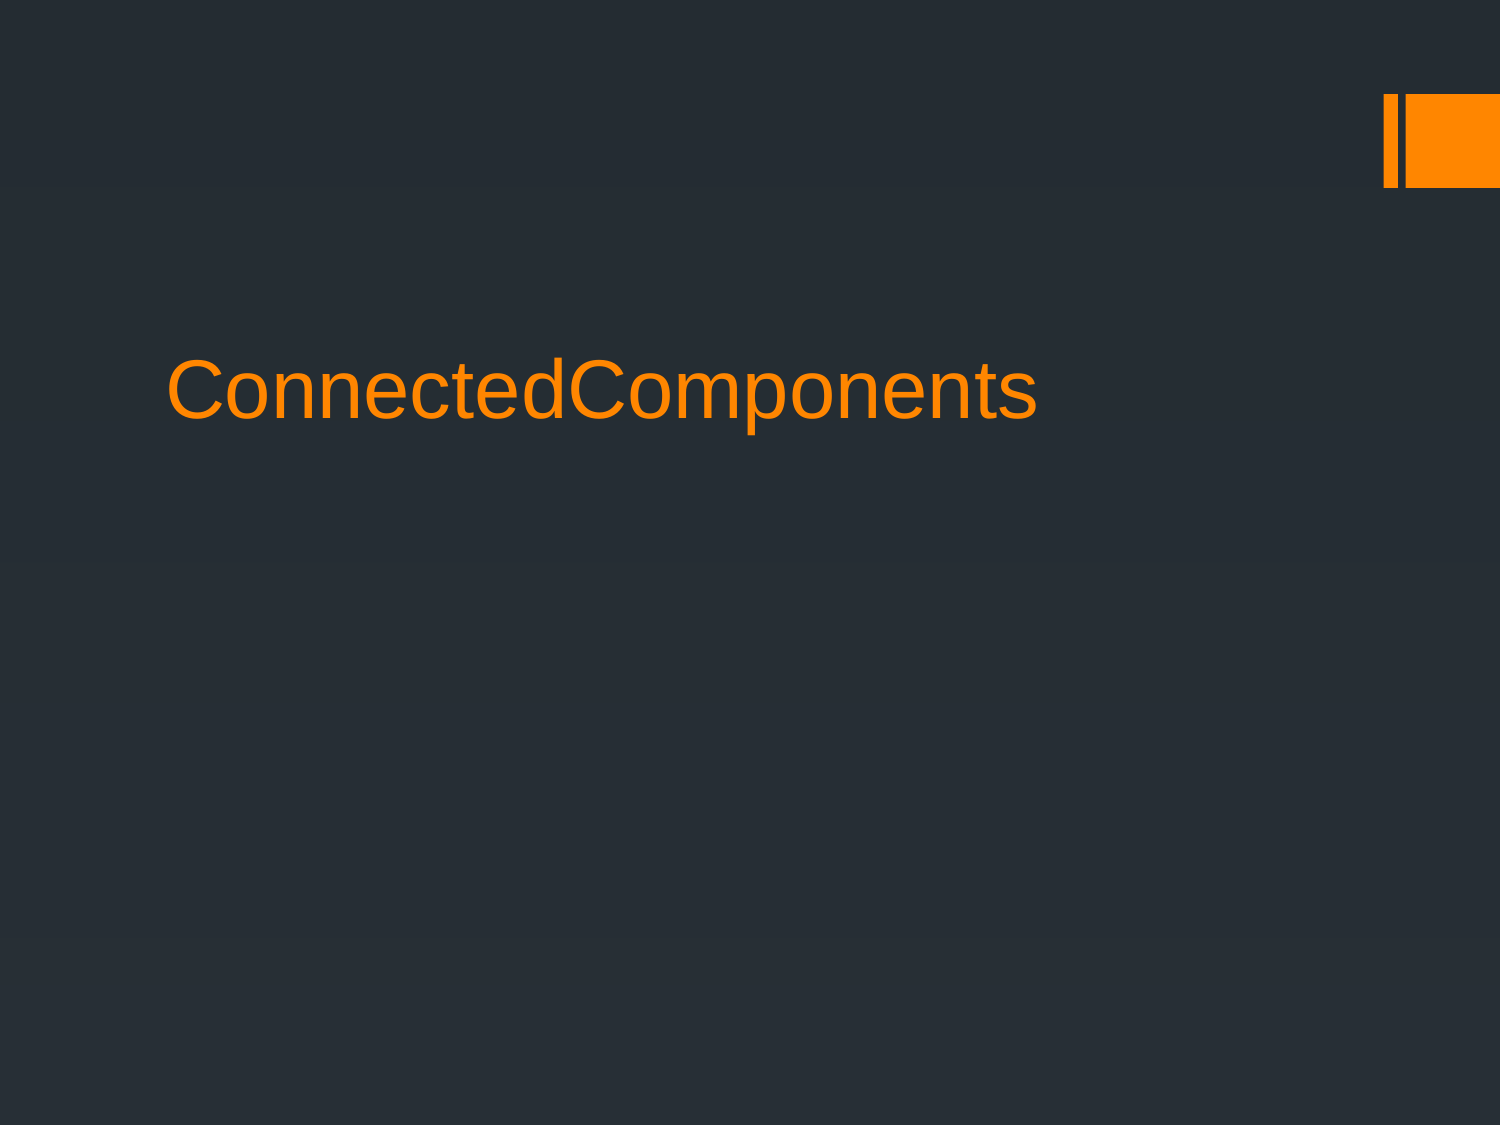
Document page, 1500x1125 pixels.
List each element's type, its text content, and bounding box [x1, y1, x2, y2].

title ConnectedComponents [150, 253, 1350, 443]
